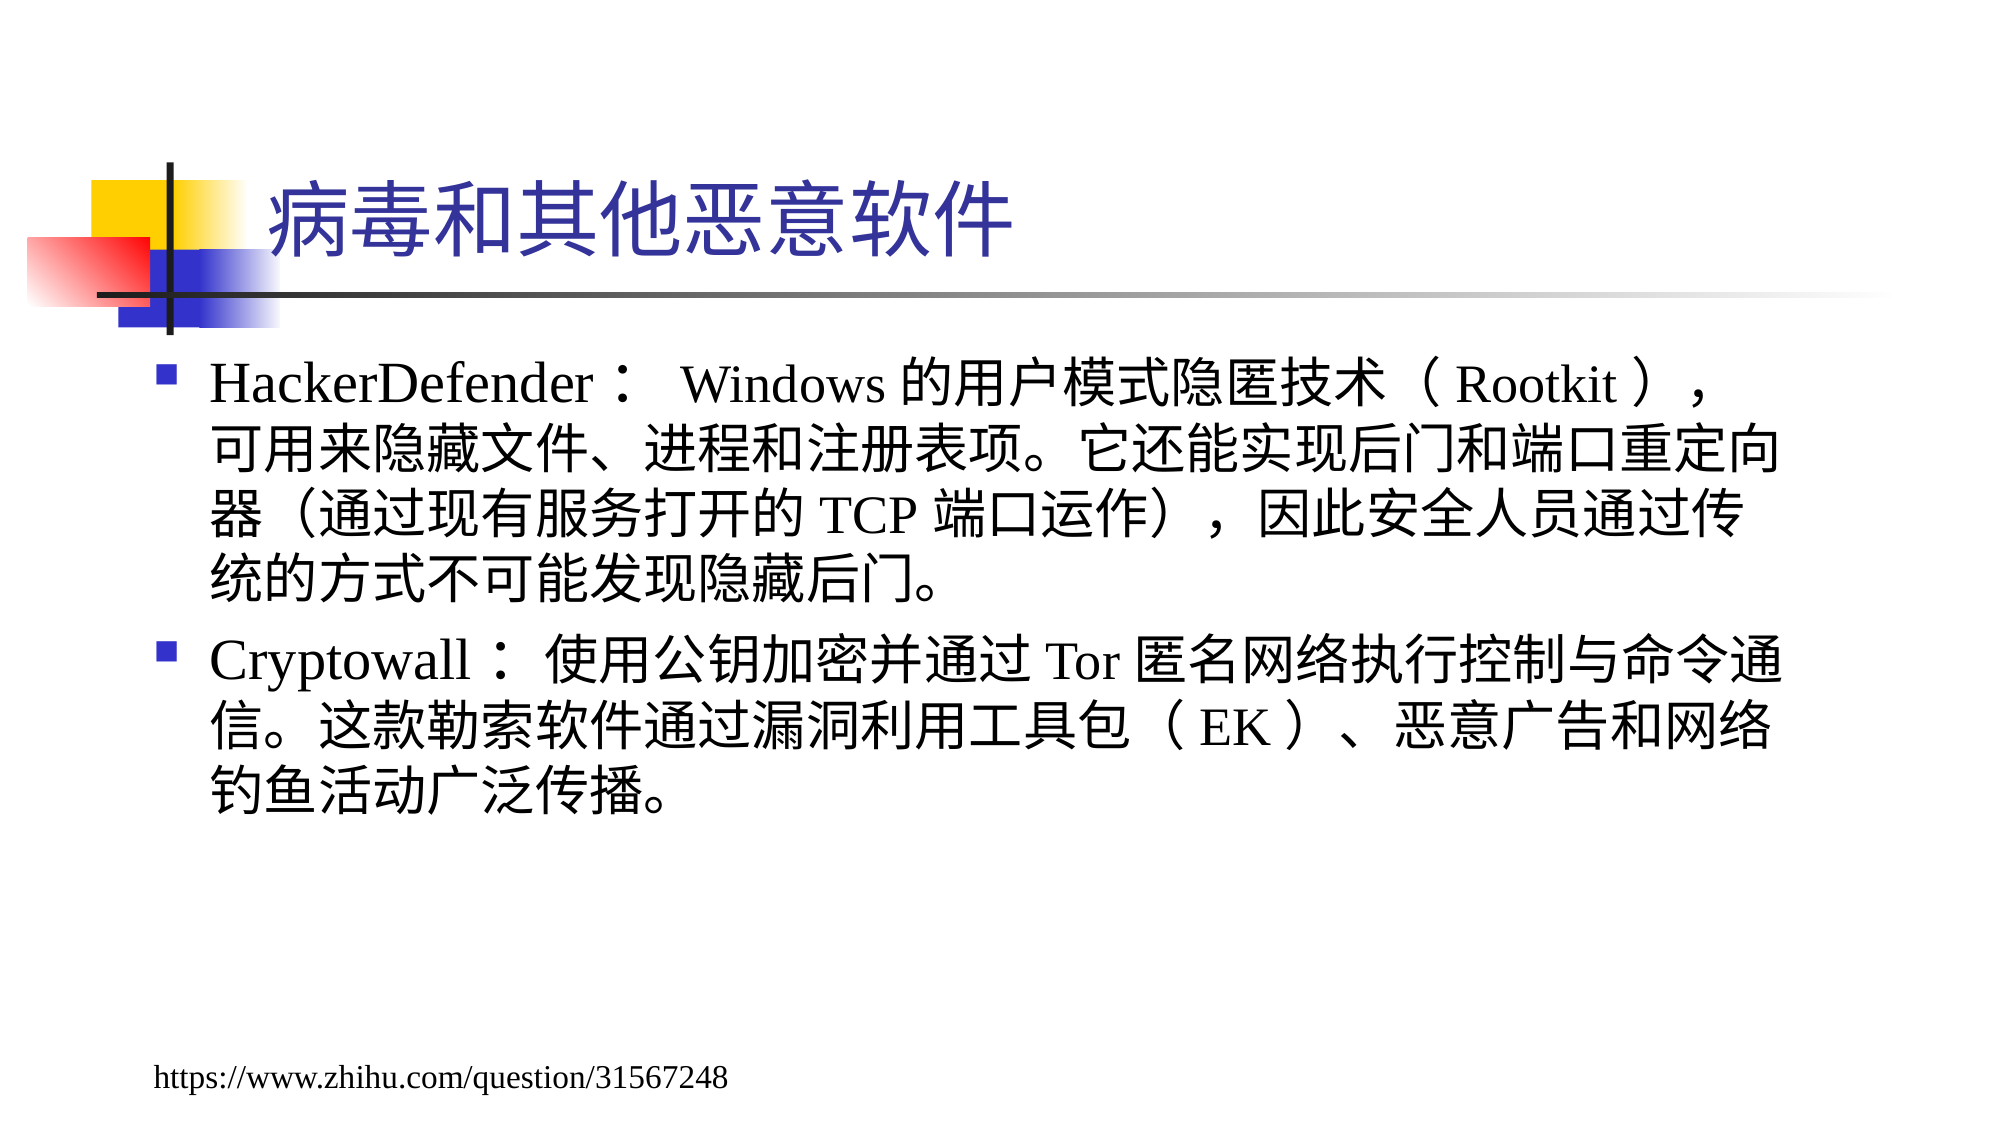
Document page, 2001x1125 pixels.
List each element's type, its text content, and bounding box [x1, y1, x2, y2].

list HackerDefender：Windows的用户模式隐匿技术（Rootkit），可用来隐藏文件、进程和注册表项。它还能实现后门和端口重定向器（通过现有服务打开的TCP端口运作），因此安全人员通过传统的方式不可能发现隐藏后门。 Cryptowall：使用公钥加密并通过Tor匿名网络执行控制与命令通信。这款勒索软件通过漏洞利用工具包（EK）、恶意广告和网络钓鱼活动广泛传播。 https://www.zhihu.com/question/31567248 [138, 337, 1800, 926]
title 病毒和其他恶意软件 [251, 35, 1957, 275]
